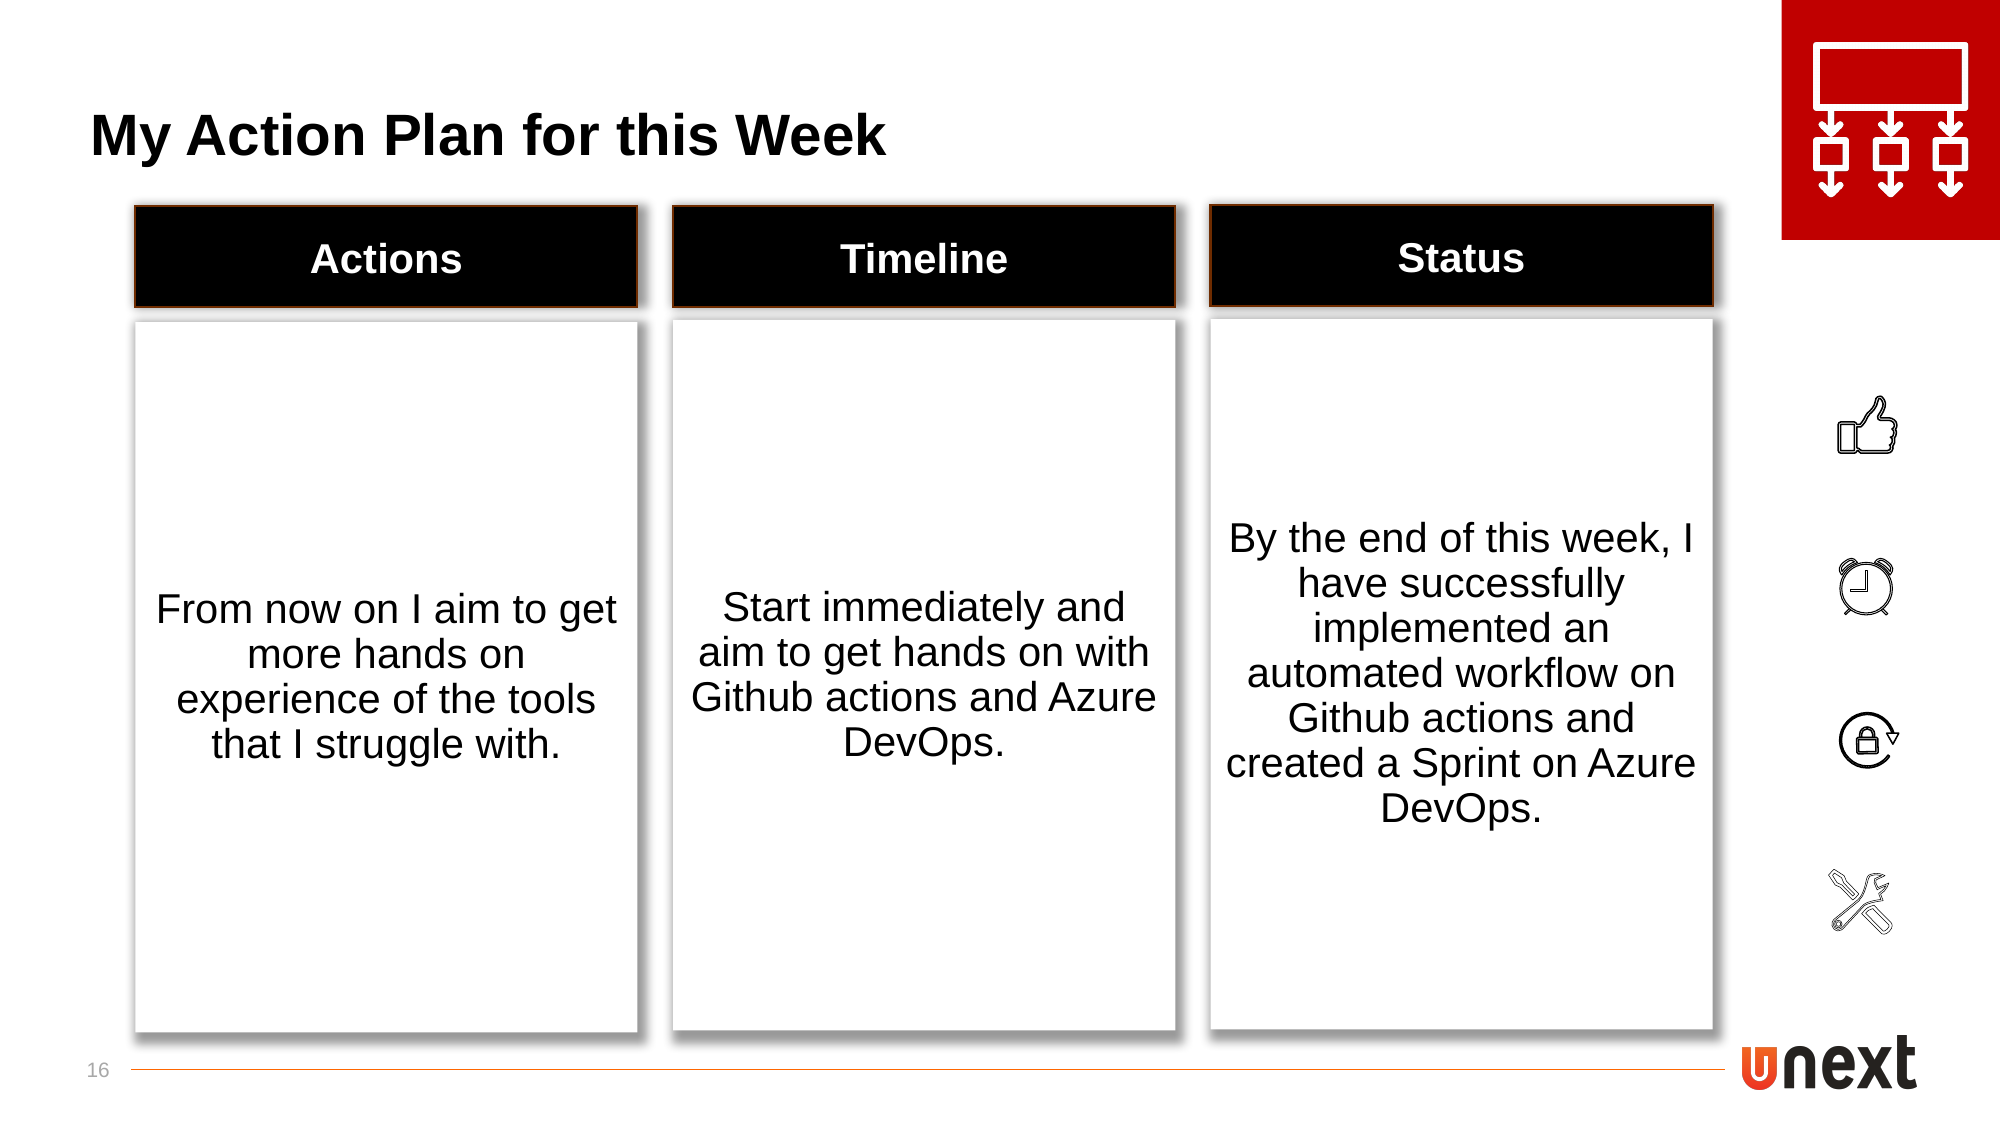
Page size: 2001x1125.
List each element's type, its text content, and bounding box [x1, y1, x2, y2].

text_box Timeline [672, 205, 1176, 308]
text_box By the end of this week, I have successfully implemented an automated workflow on Github actions and created a Sprint on Azure DevOps. [1210, 319, 1713, 1030]
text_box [1798, 519, 1935, 656]
picture [1742, 1035, 1917, 1090]
text_box [1781, 0, 2000, 241]
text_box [1798, 364, 1935, 500]
text_box Status [1209, 204, 1714, 307]
slide_number 16 [48, 1047, 110, 1091]
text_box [1798, 674, 1935, 810]
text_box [1793, 833, 1929, 969]
picture [1804, 33, 1977, 207]
text_box Start immediately and aim to get hands on with Github actions and Azure DevOps. [673, 319, 1176, 1031]
title My Action Plan for this Week [76, 78, 1804, 196]
text_box Actions [134, 205, 638, 308]
text_box From now on I aim to get more hands on experience of the tools that I struggle with. [135, 322, 638, 1033]
